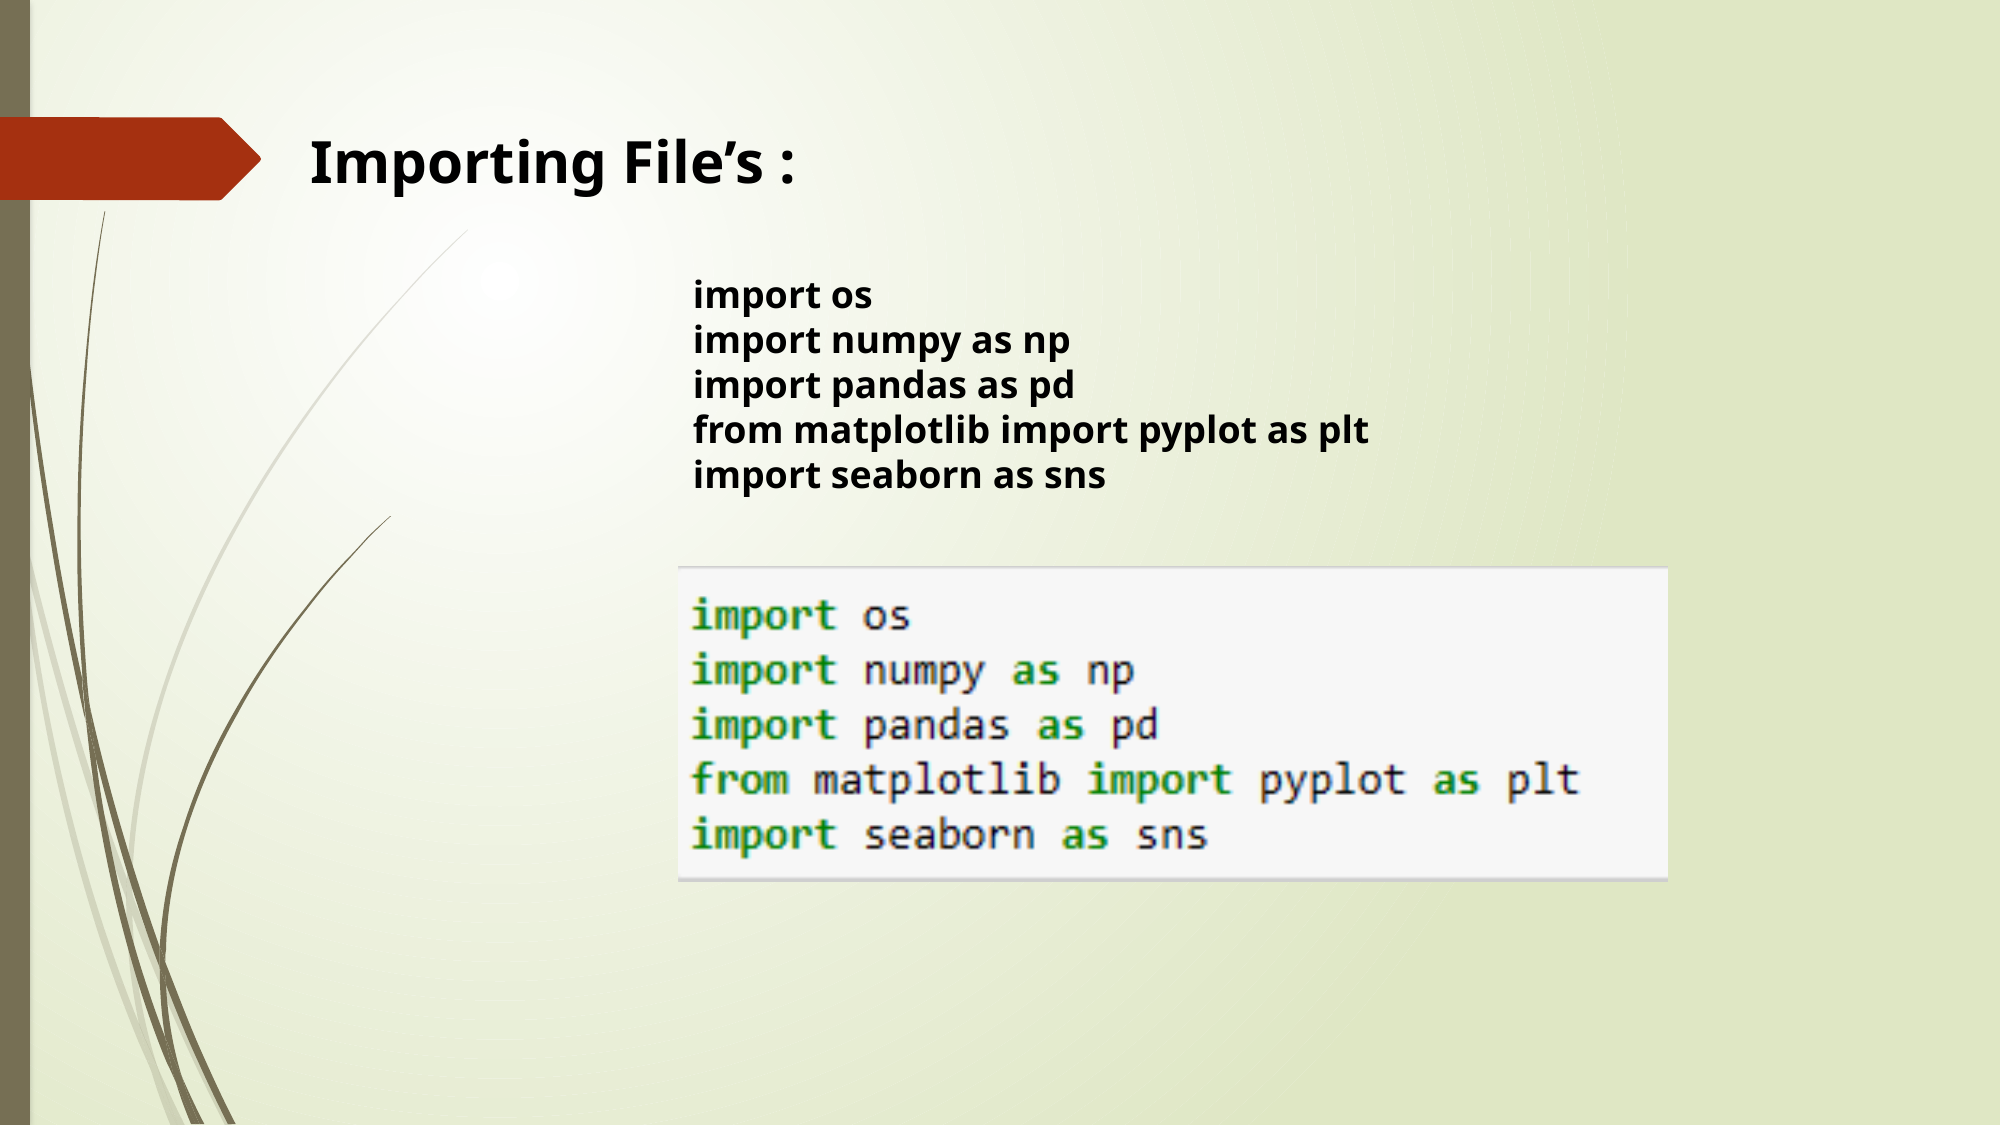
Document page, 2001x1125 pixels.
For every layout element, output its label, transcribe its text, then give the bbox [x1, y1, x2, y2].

text_box Importing File’s : [295, 118, 1534, 203]
text_box import os import numpy as np import pandas as pd from matplotlib import pyplot as plt import seaborn as sns [678, 264, 1874, 504]
picture [677, 566, 1668, 882]
